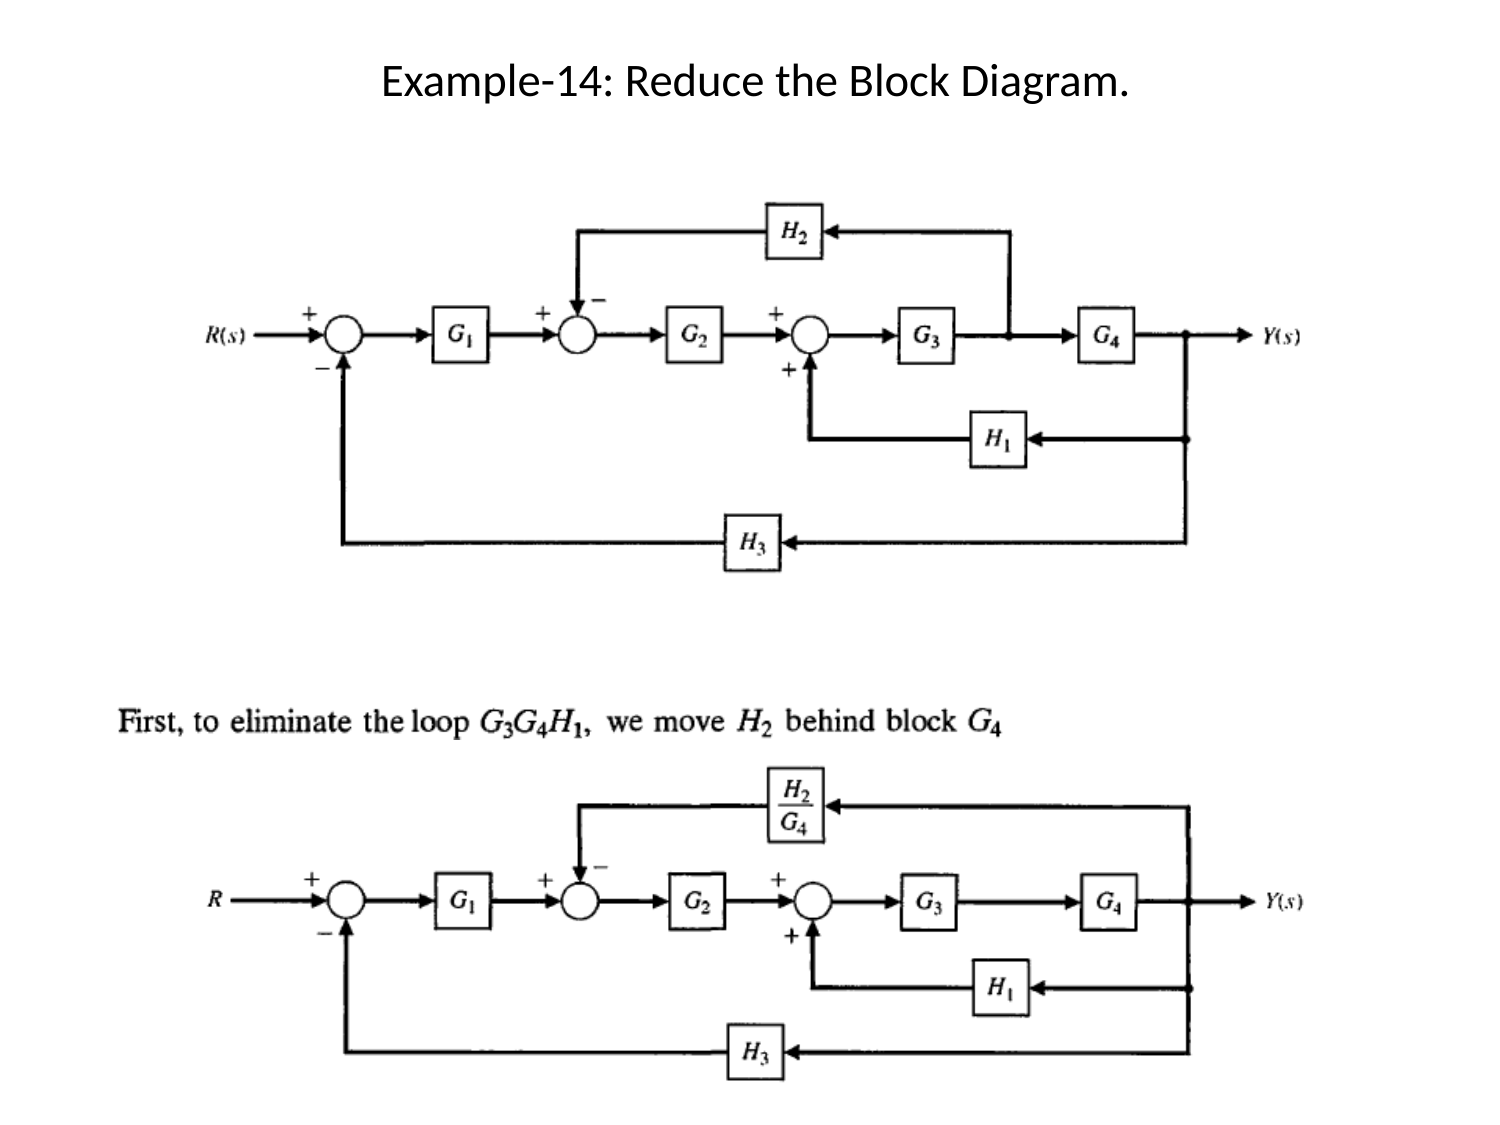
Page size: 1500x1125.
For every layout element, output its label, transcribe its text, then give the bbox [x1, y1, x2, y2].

picture [187, 763, 1313, 1087]
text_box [116, 701, 1010, 740]
title Example-14: Reduce the Block Diagram. [75, 42, 1438, 114]
picture [194, 195, 1306, 578]
